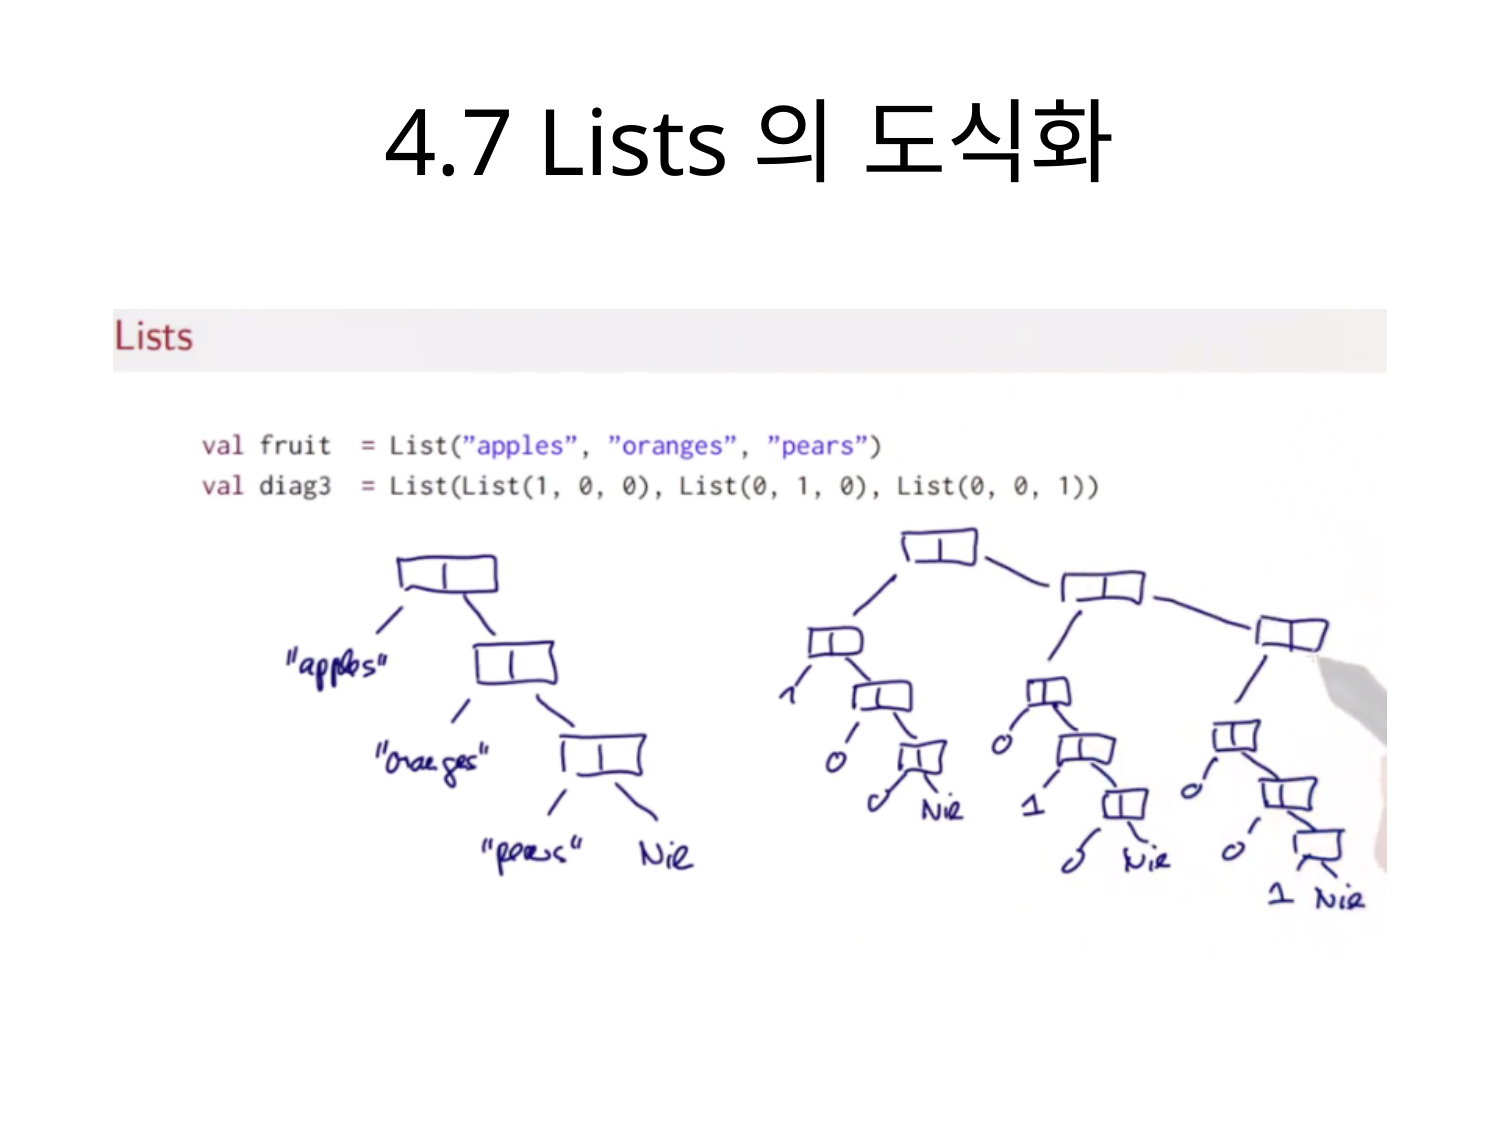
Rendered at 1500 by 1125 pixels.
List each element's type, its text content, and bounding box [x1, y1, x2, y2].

title 4.7 Lists의 도식화 [75, 45, 1425, 233]
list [112, 309, 1387, 959]
